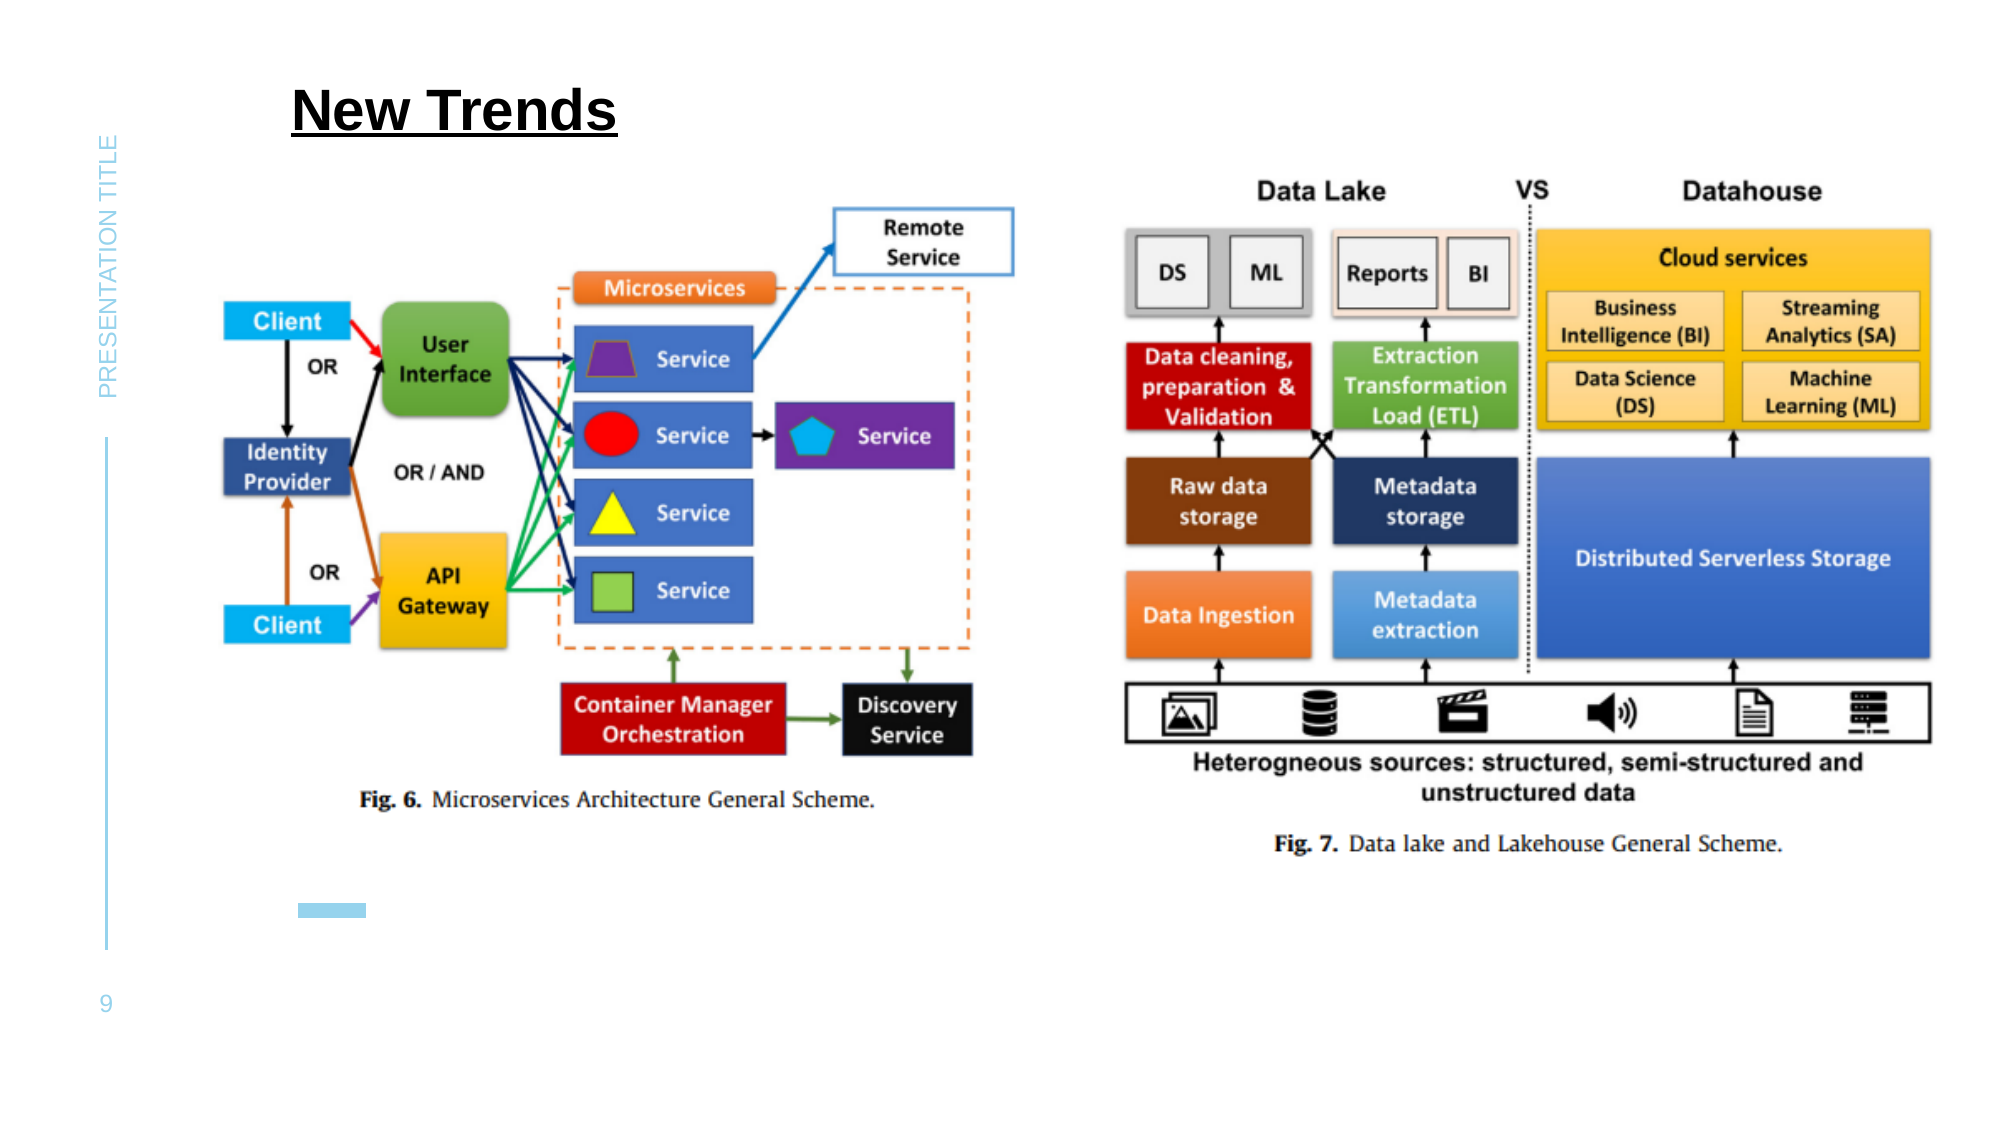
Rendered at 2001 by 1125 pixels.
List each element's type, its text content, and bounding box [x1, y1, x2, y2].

text_box New Trends [276, 64, 1787, 150]
picture [1091, 143, 1972, 878]
slide_number ‹#› [68, 987, 144, 1018]
footer PRESENTATION TITLE [90, 107, 123, 400]
picture [188, 187, 1048, 834]
